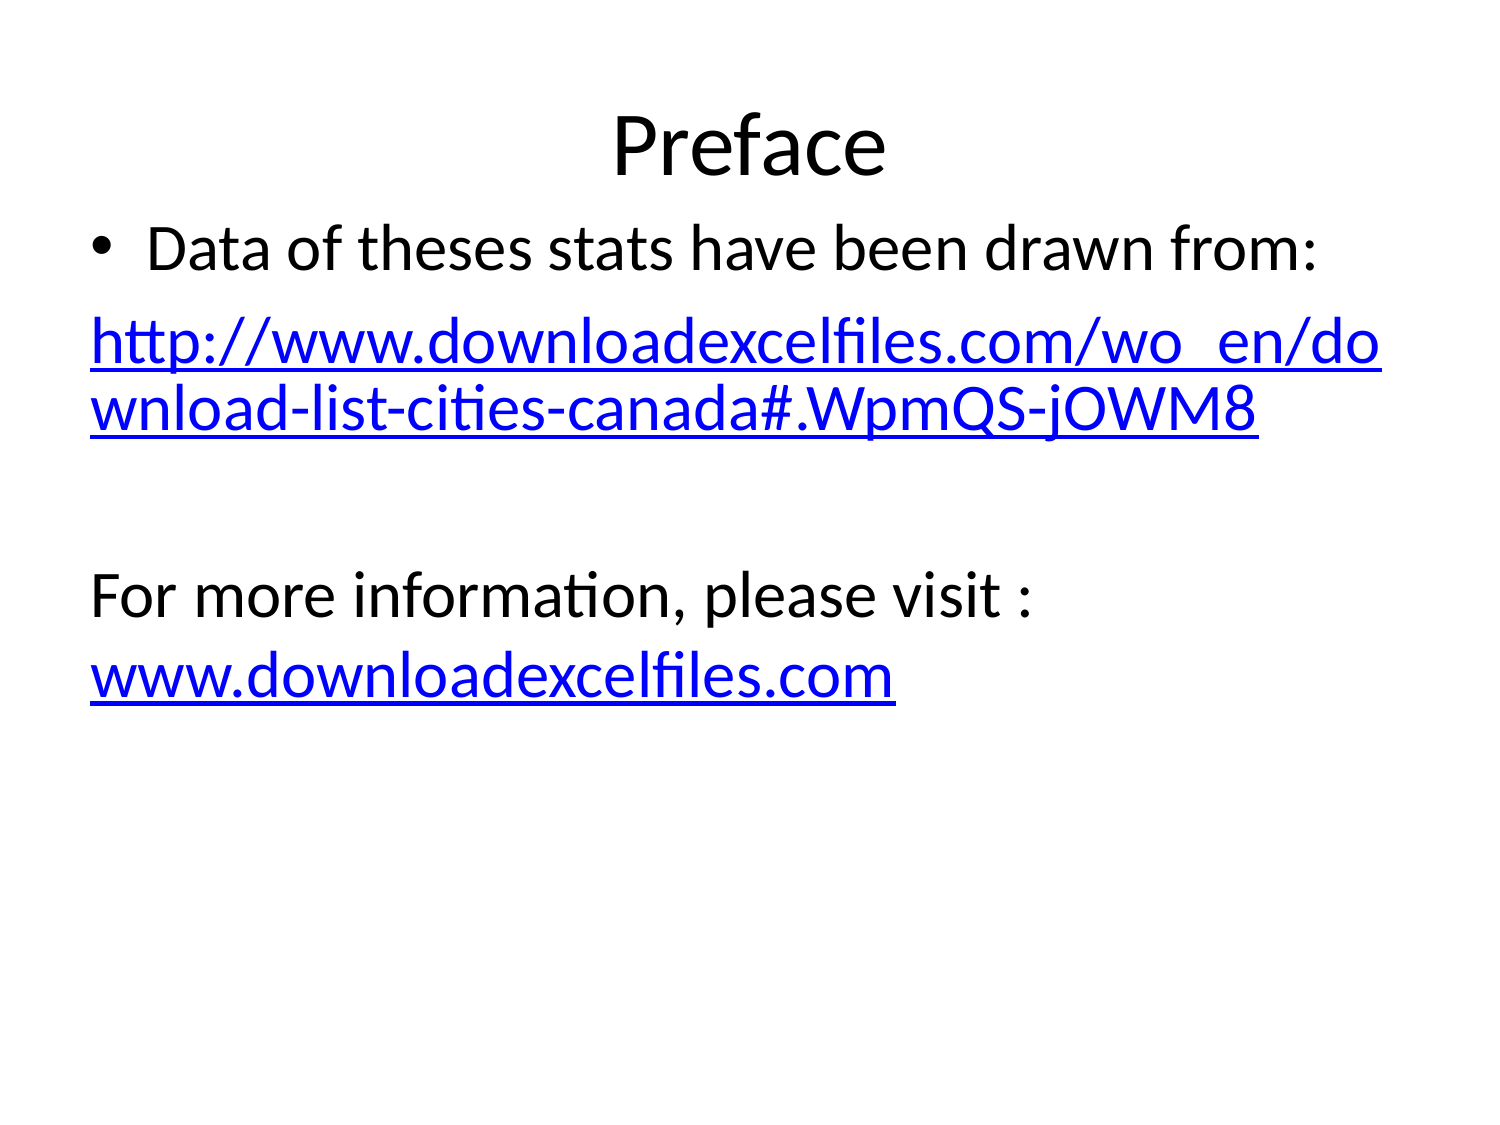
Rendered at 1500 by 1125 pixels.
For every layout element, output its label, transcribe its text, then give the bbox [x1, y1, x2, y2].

title Preface [75, 45, 1425, 196]
list Data of theses stats have been drawn from: http://www.downloadexcelfiles.com/wo_en/download-list-cities-canada#.WpmQS-jOWM8 For more information, please visit : www.downloadexcelfiles.com [75, 196, 1425, 1005]
